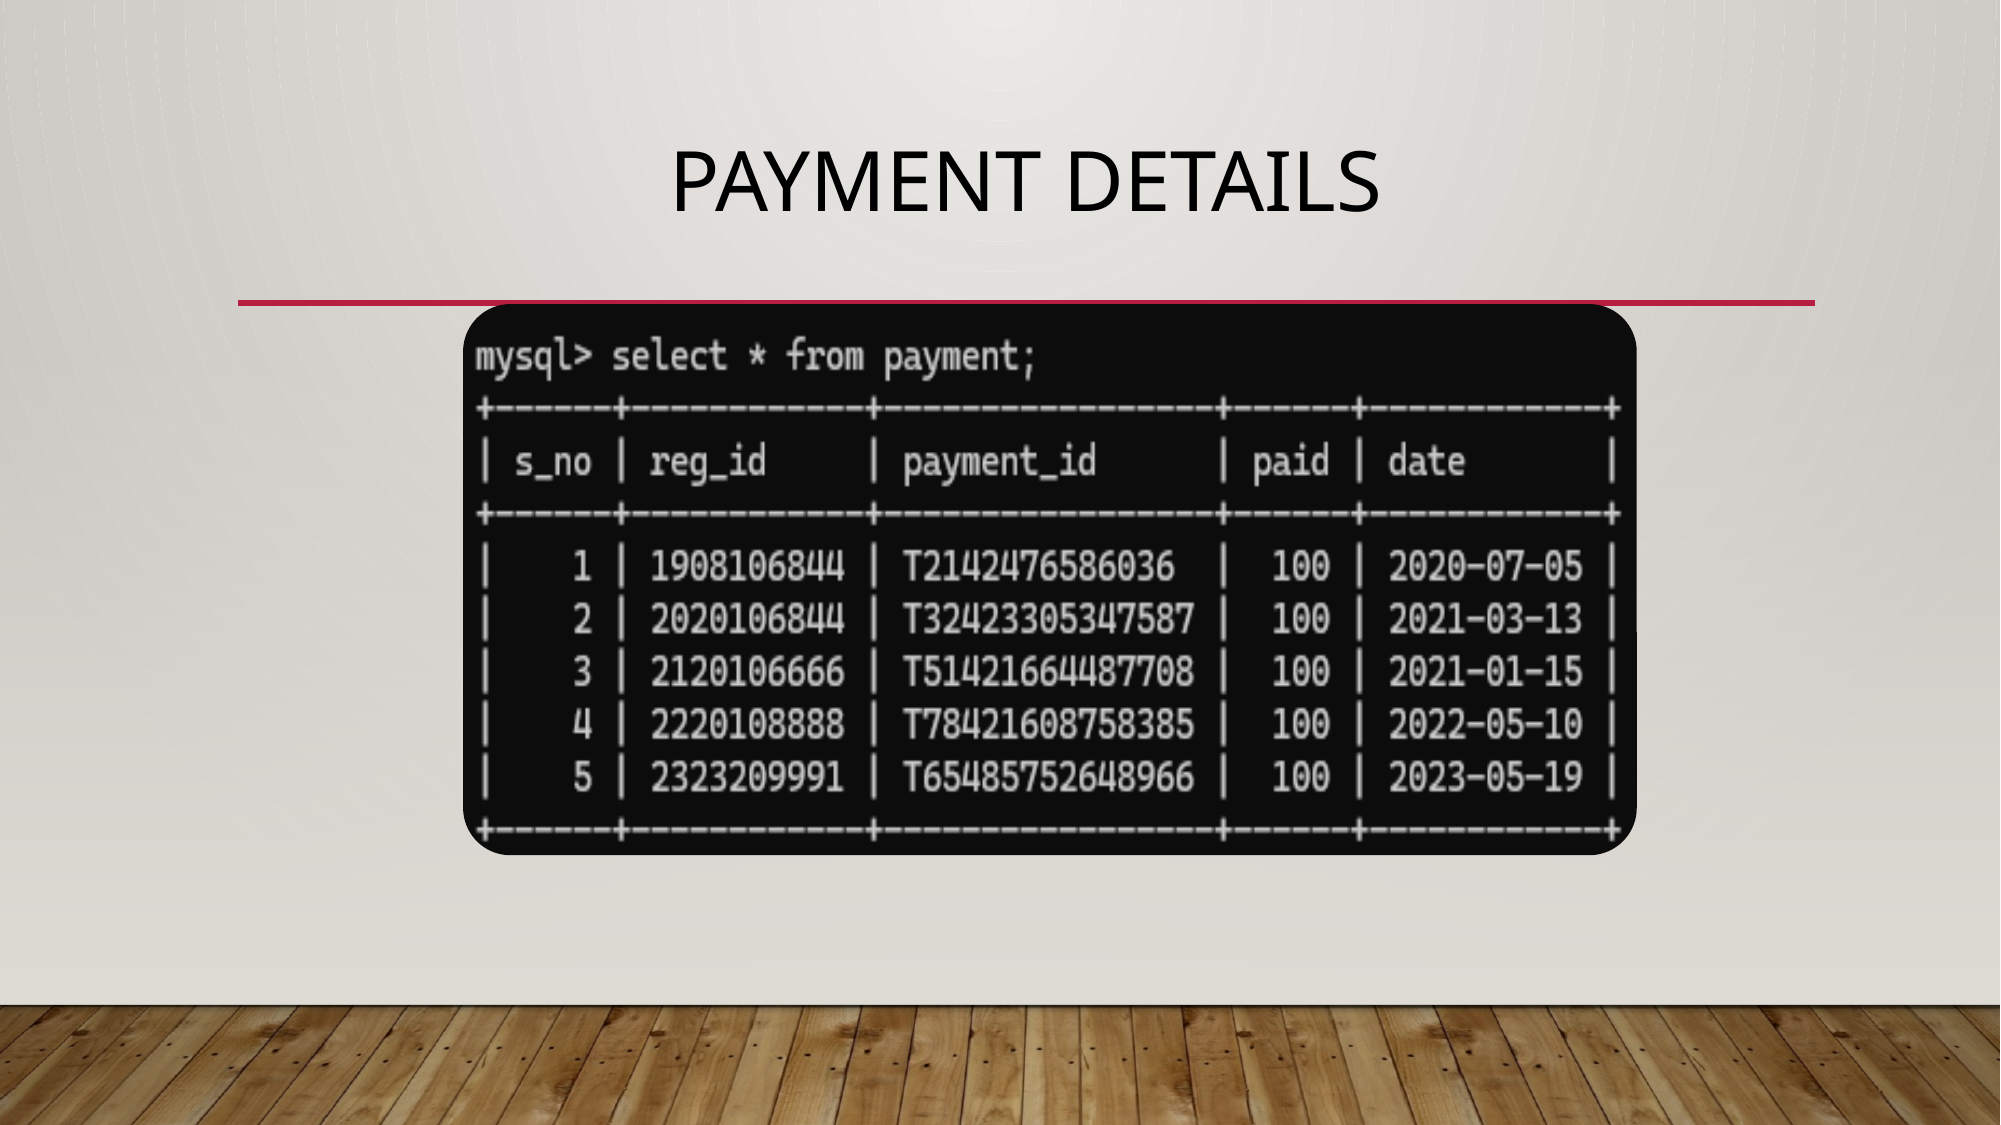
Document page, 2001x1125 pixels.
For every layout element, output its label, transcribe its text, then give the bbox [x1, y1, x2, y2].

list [462, 303, 1637, 856]
title Payment details [238, 131, 1814, 305]
picture [0, 1005, 2000, 1125]
